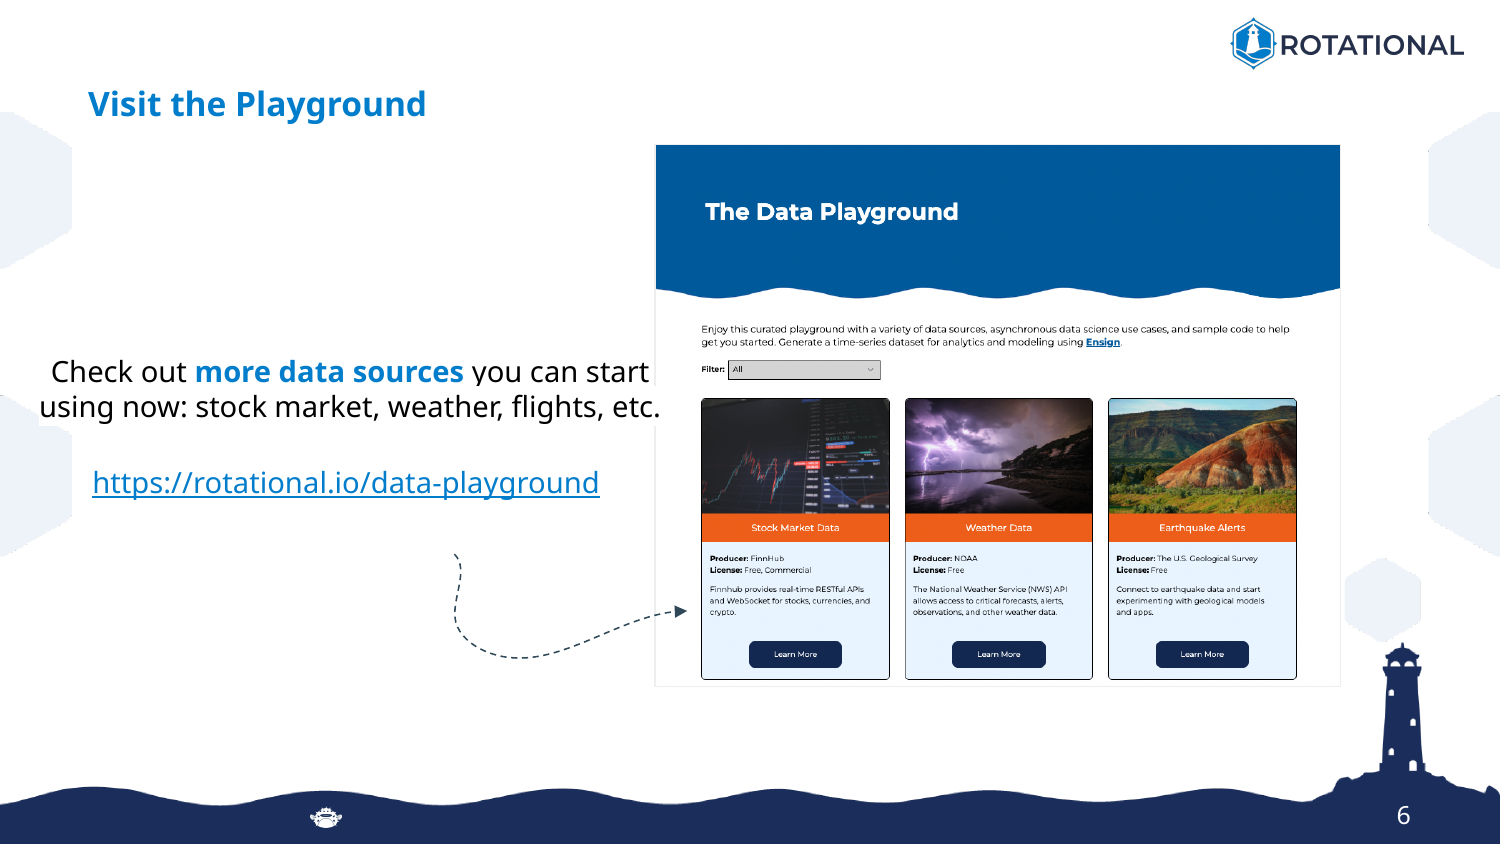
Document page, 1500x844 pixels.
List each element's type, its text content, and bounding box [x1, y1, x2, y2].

picture [0, 112, 1500, 844]
text_box [454, 554, 650, 659]
title Visit the Playground [73, 67, 1352, 139]
slide_number ‹#› [1358, 784, 1449, 844]
text_box Check out more data sources you can start using now: stock market, weather, flights, etc. https://rotational.io/data-playground [23, 338, 650, 579]
picture [1230, 17, 1464, 70]
